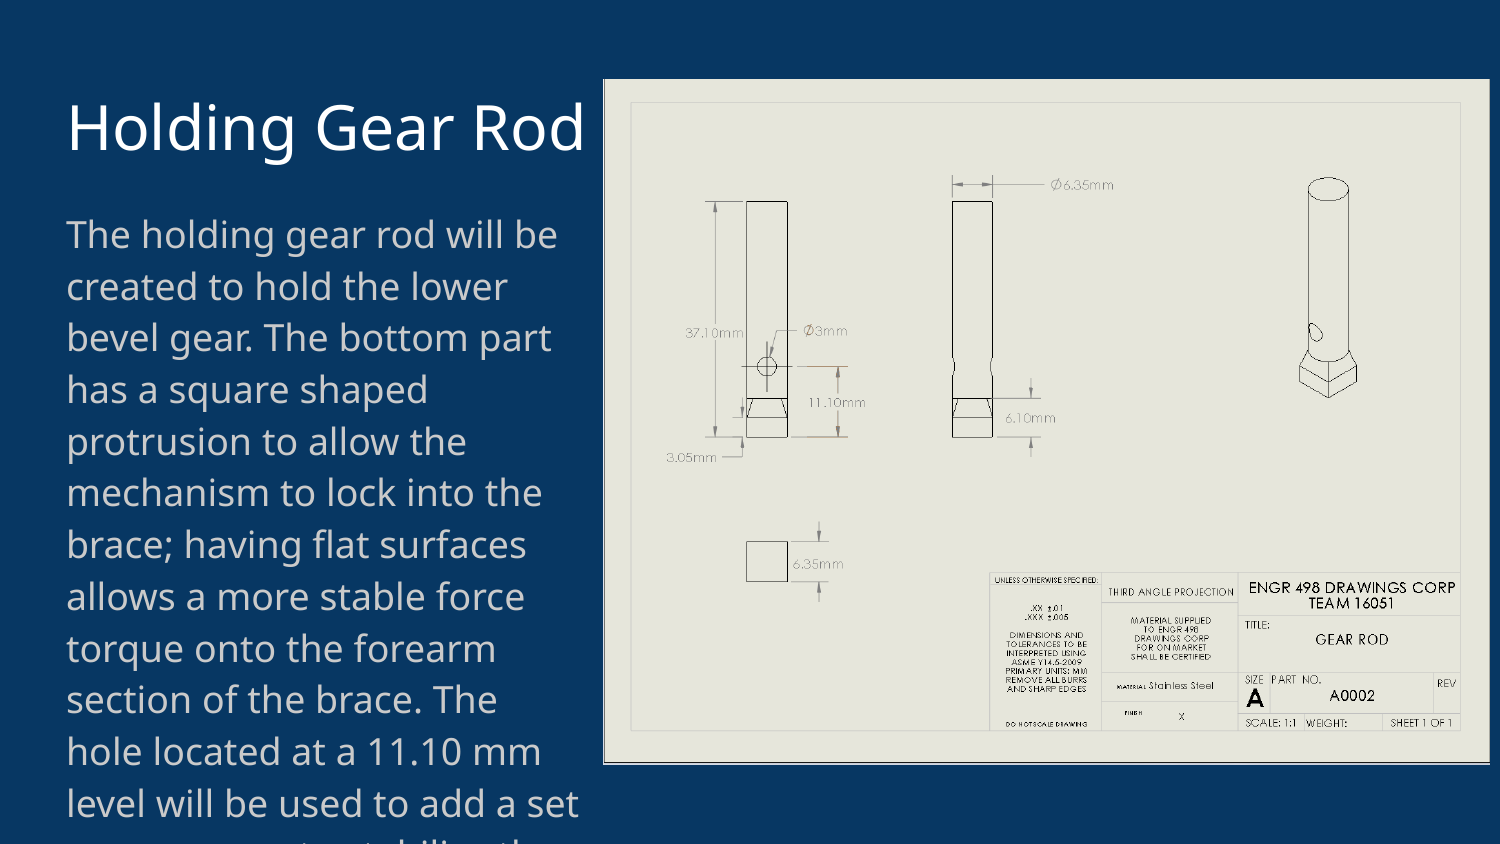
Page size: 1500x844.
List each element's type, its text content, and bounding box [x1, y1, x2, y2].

list The holding gear rod will be created to hold the lower bevel gear. The bottom part has a square shaped protrusion to allow the mechanism to lock into the brace; having flat surfaces allows a more stable force torque onto the forearm section of the brace. The hole located at a 11.10 mm level will be used to add a set screw across to stabilize the bevel gear. [51, 189, 596, 750]
picture [602, 78, 1490, 765]
title Holding Gear Rod [51, 72, 1449, 167]
